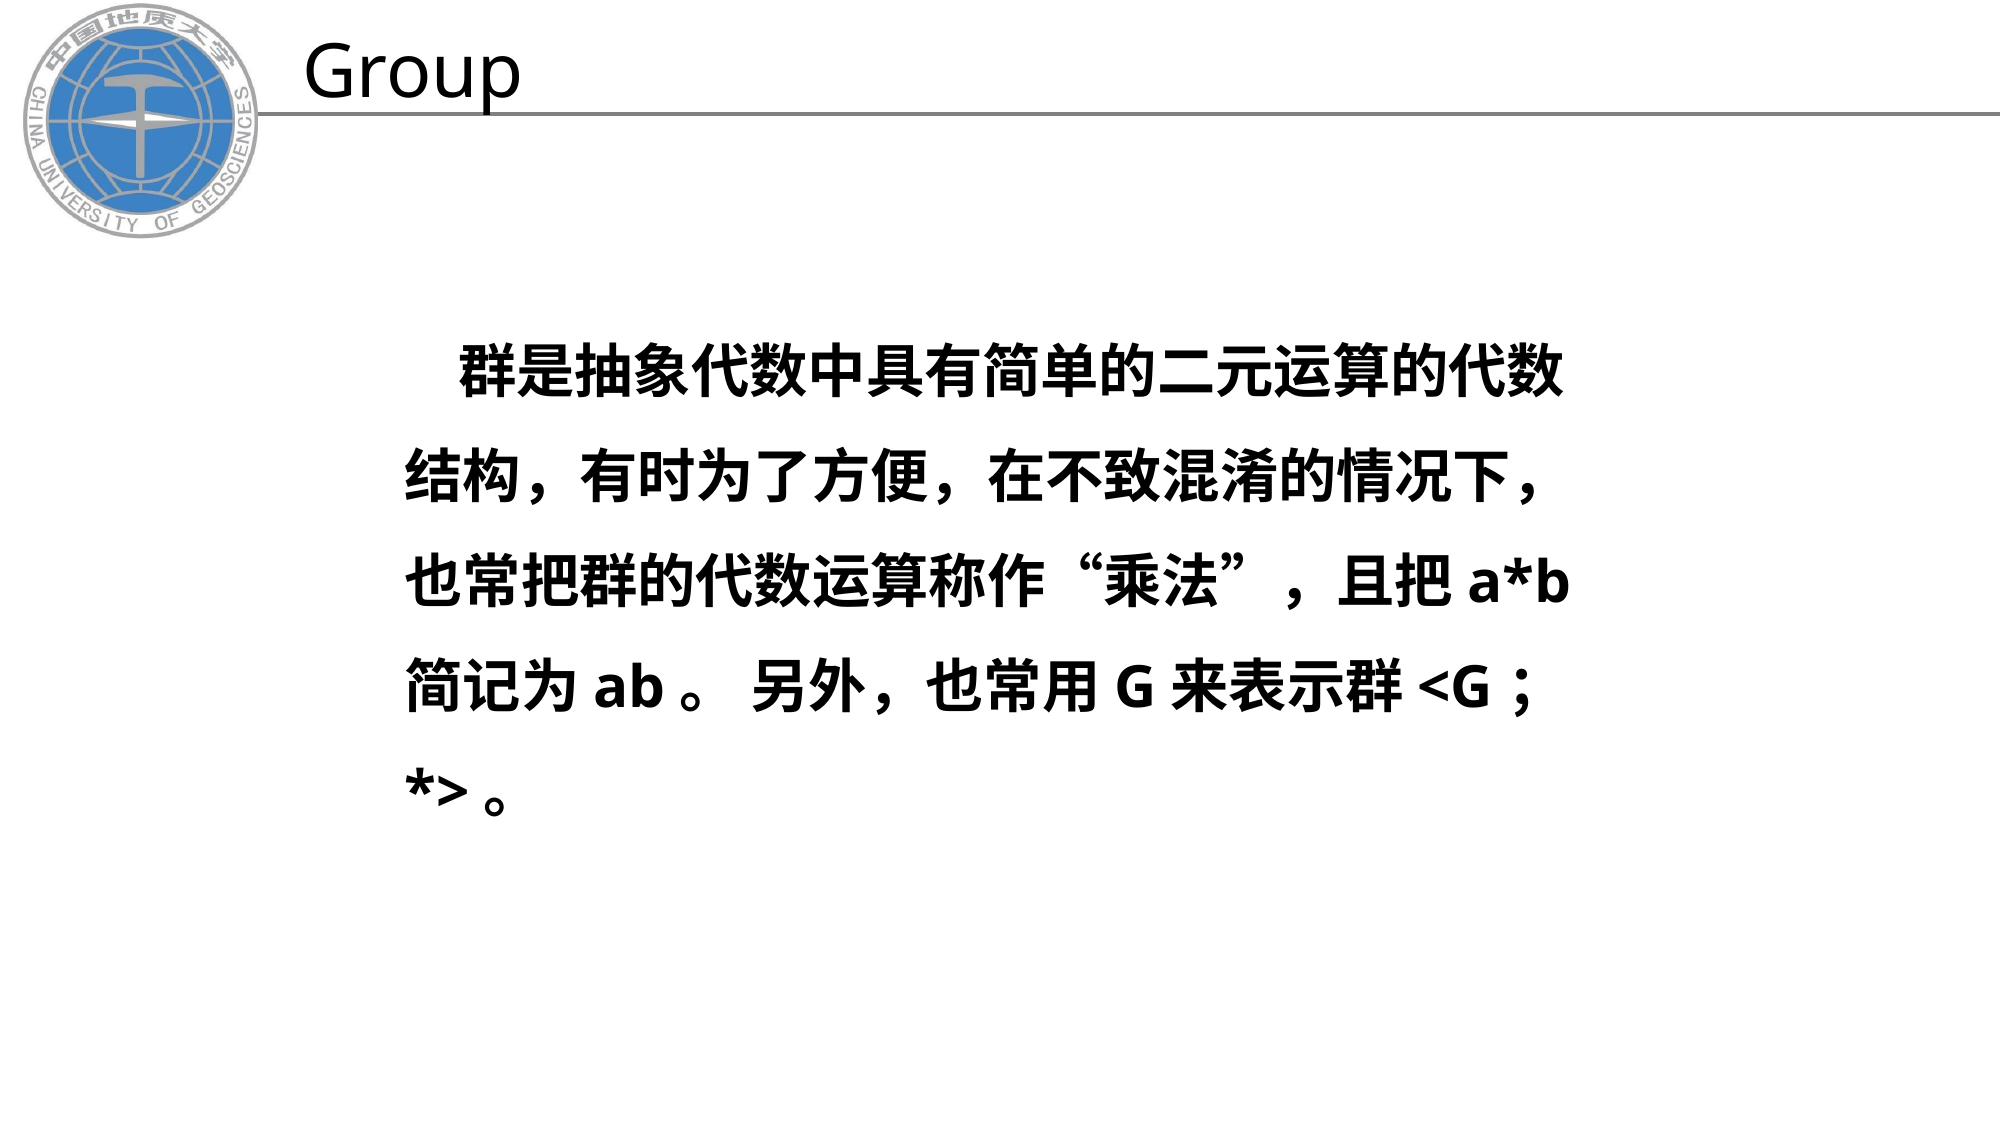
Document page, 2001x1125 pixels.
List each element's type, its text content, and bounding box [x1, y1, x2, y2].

text_box 群是抽象代数中具有简单的二元运算的代数结构，有时为了方便，在不致混淆的情况下，也常把群的代数运算称作“乘法”，且把a*b简记为ab。 另外，也常用G来表示群<G；*>。 [389, 292, 1616, 832]
text_box Group [287, 15, 1233, 210]
picture [21, 3, 258, 239]
